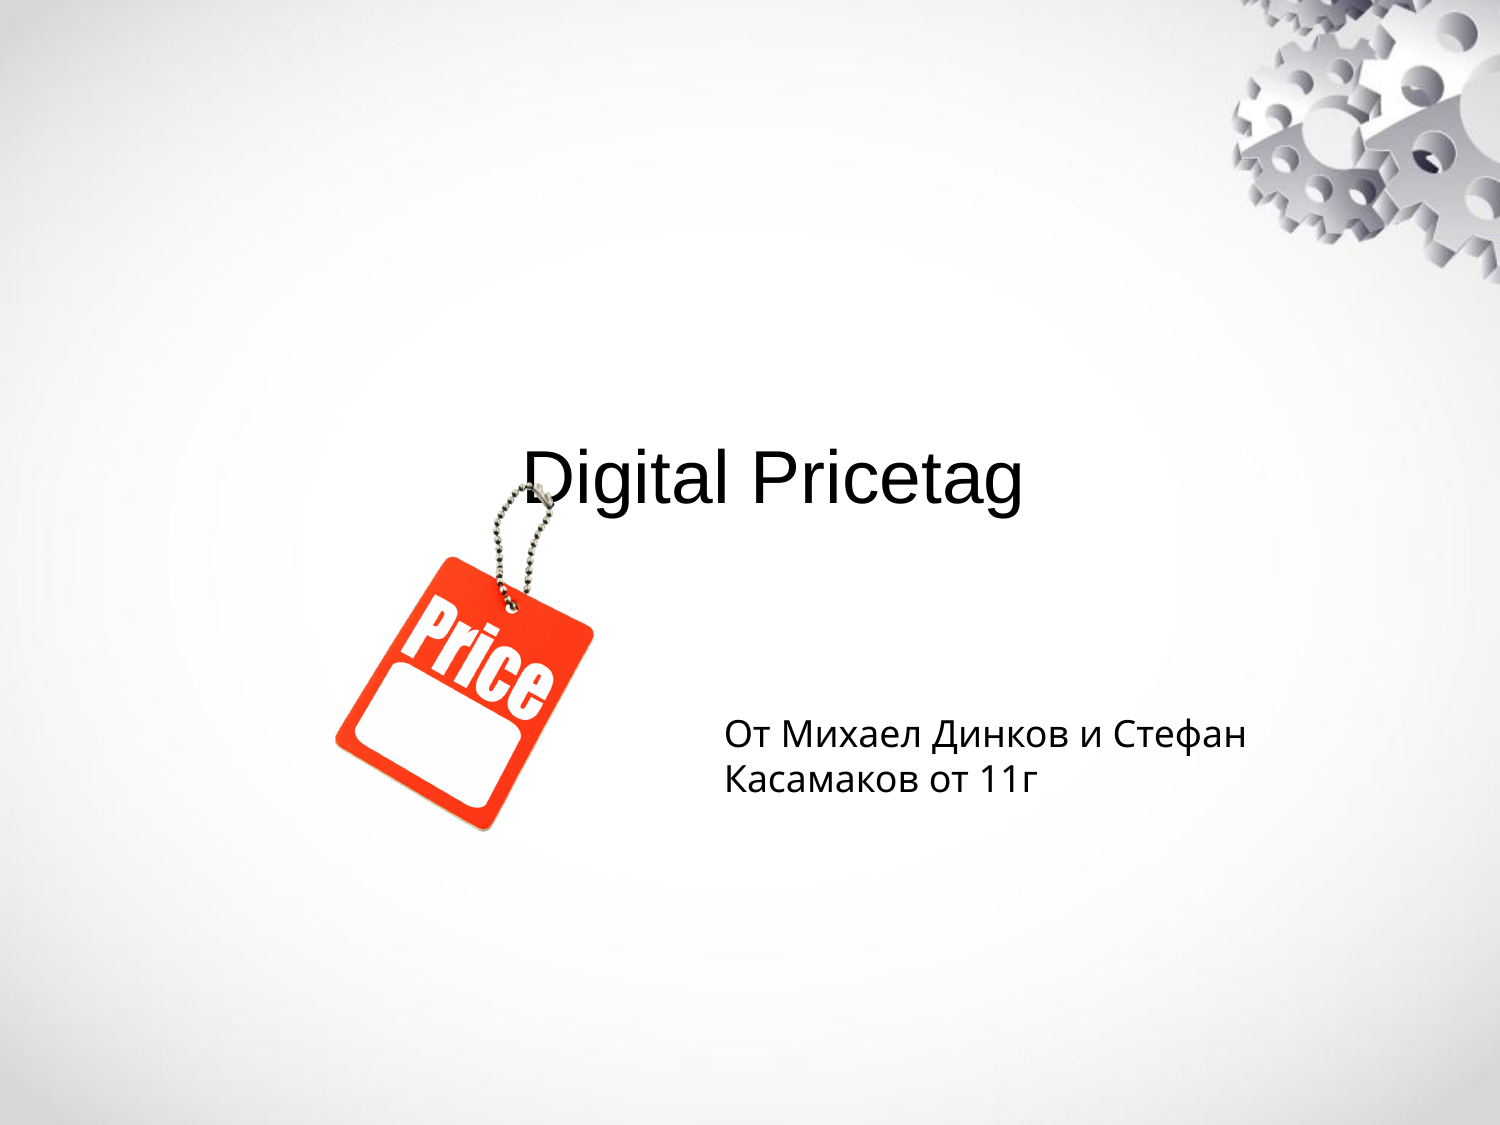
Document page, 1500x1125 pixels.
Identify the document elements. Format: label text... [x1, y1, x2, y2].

text_box От Михаел Динков и Стефан Касамаков от 11г [708, 702, 1388, 807]
picture [0, 0, 1500, 1125]
text_box Digital Pricetag [372, 420, 1176, 526]
